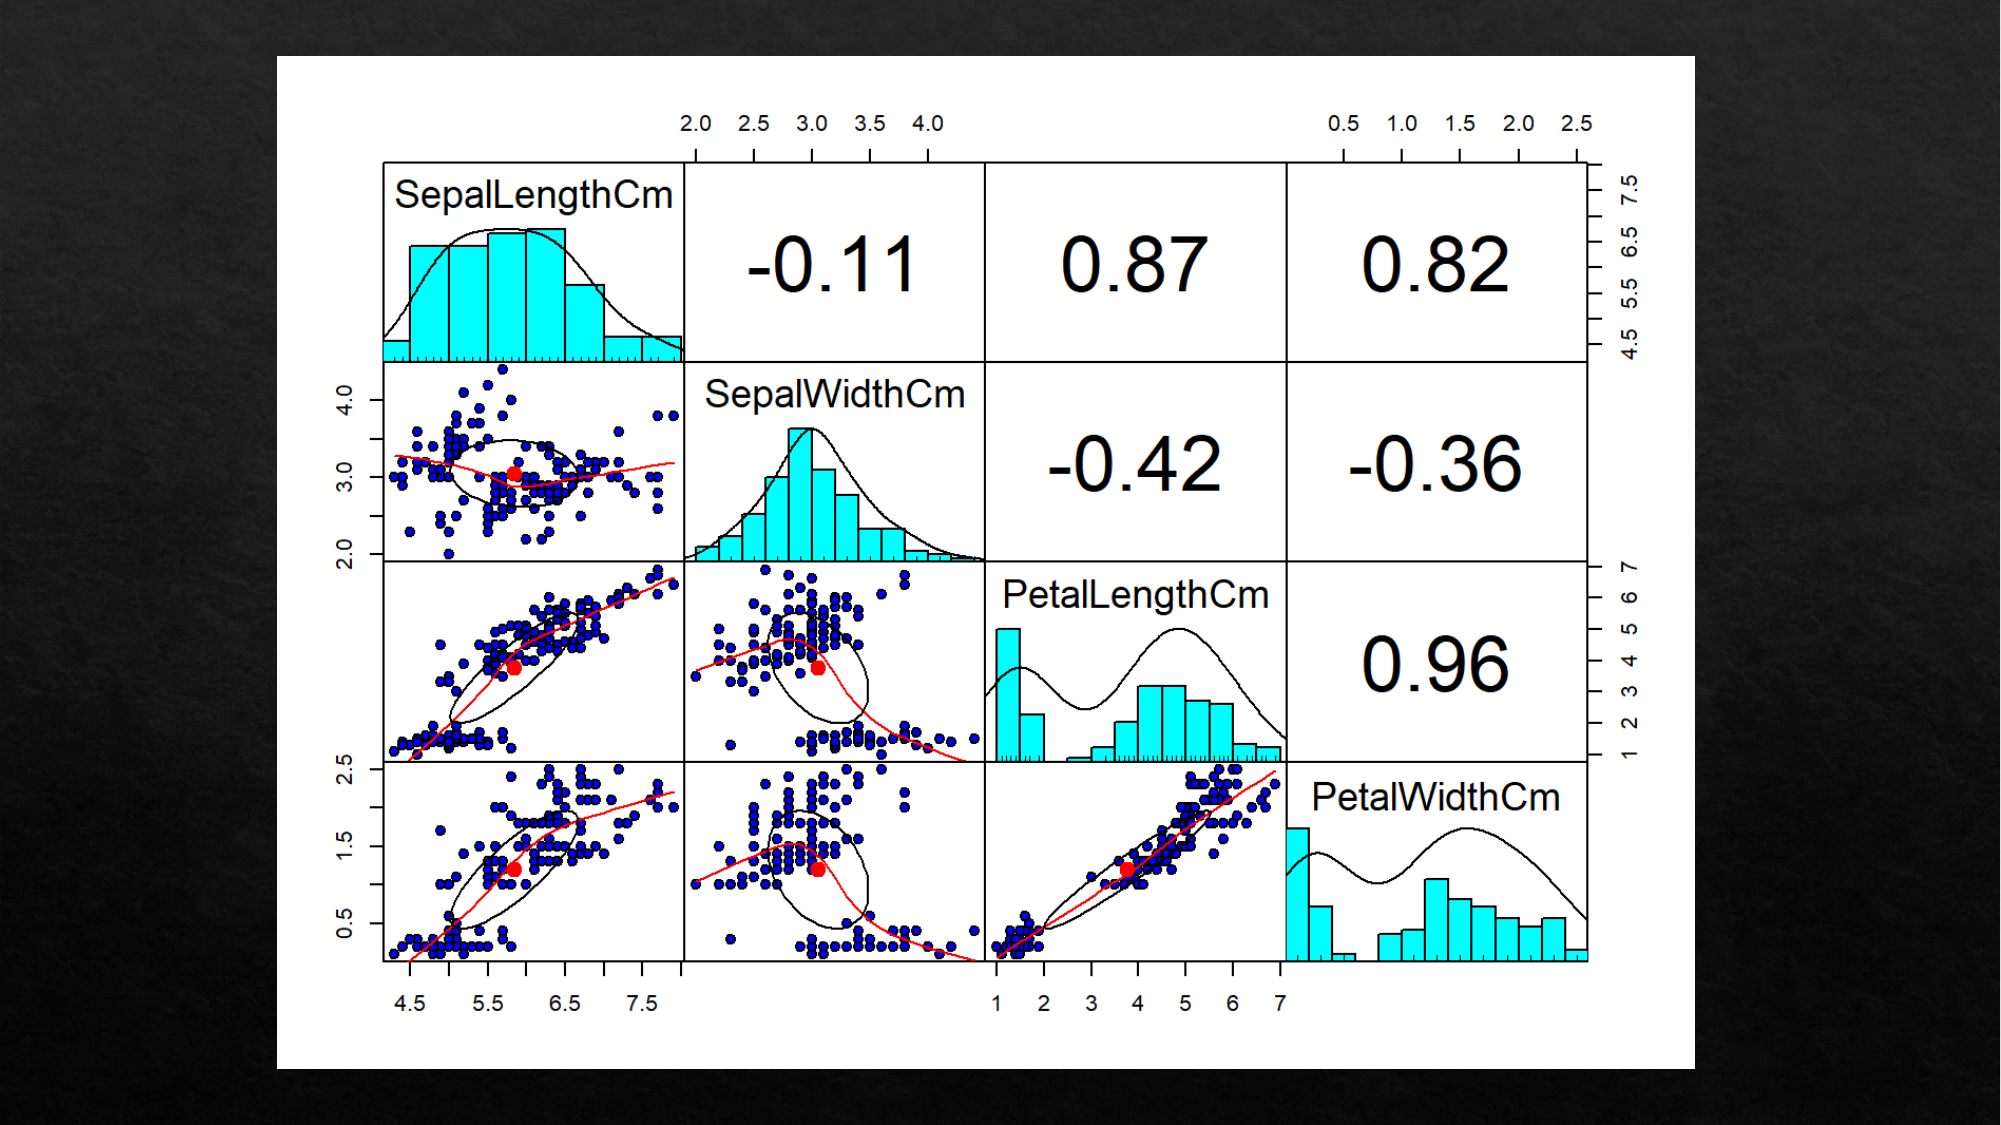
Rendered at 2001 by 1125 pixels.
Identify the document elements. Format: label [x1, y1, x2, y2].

picture [277, 56, 1695, 1069]
